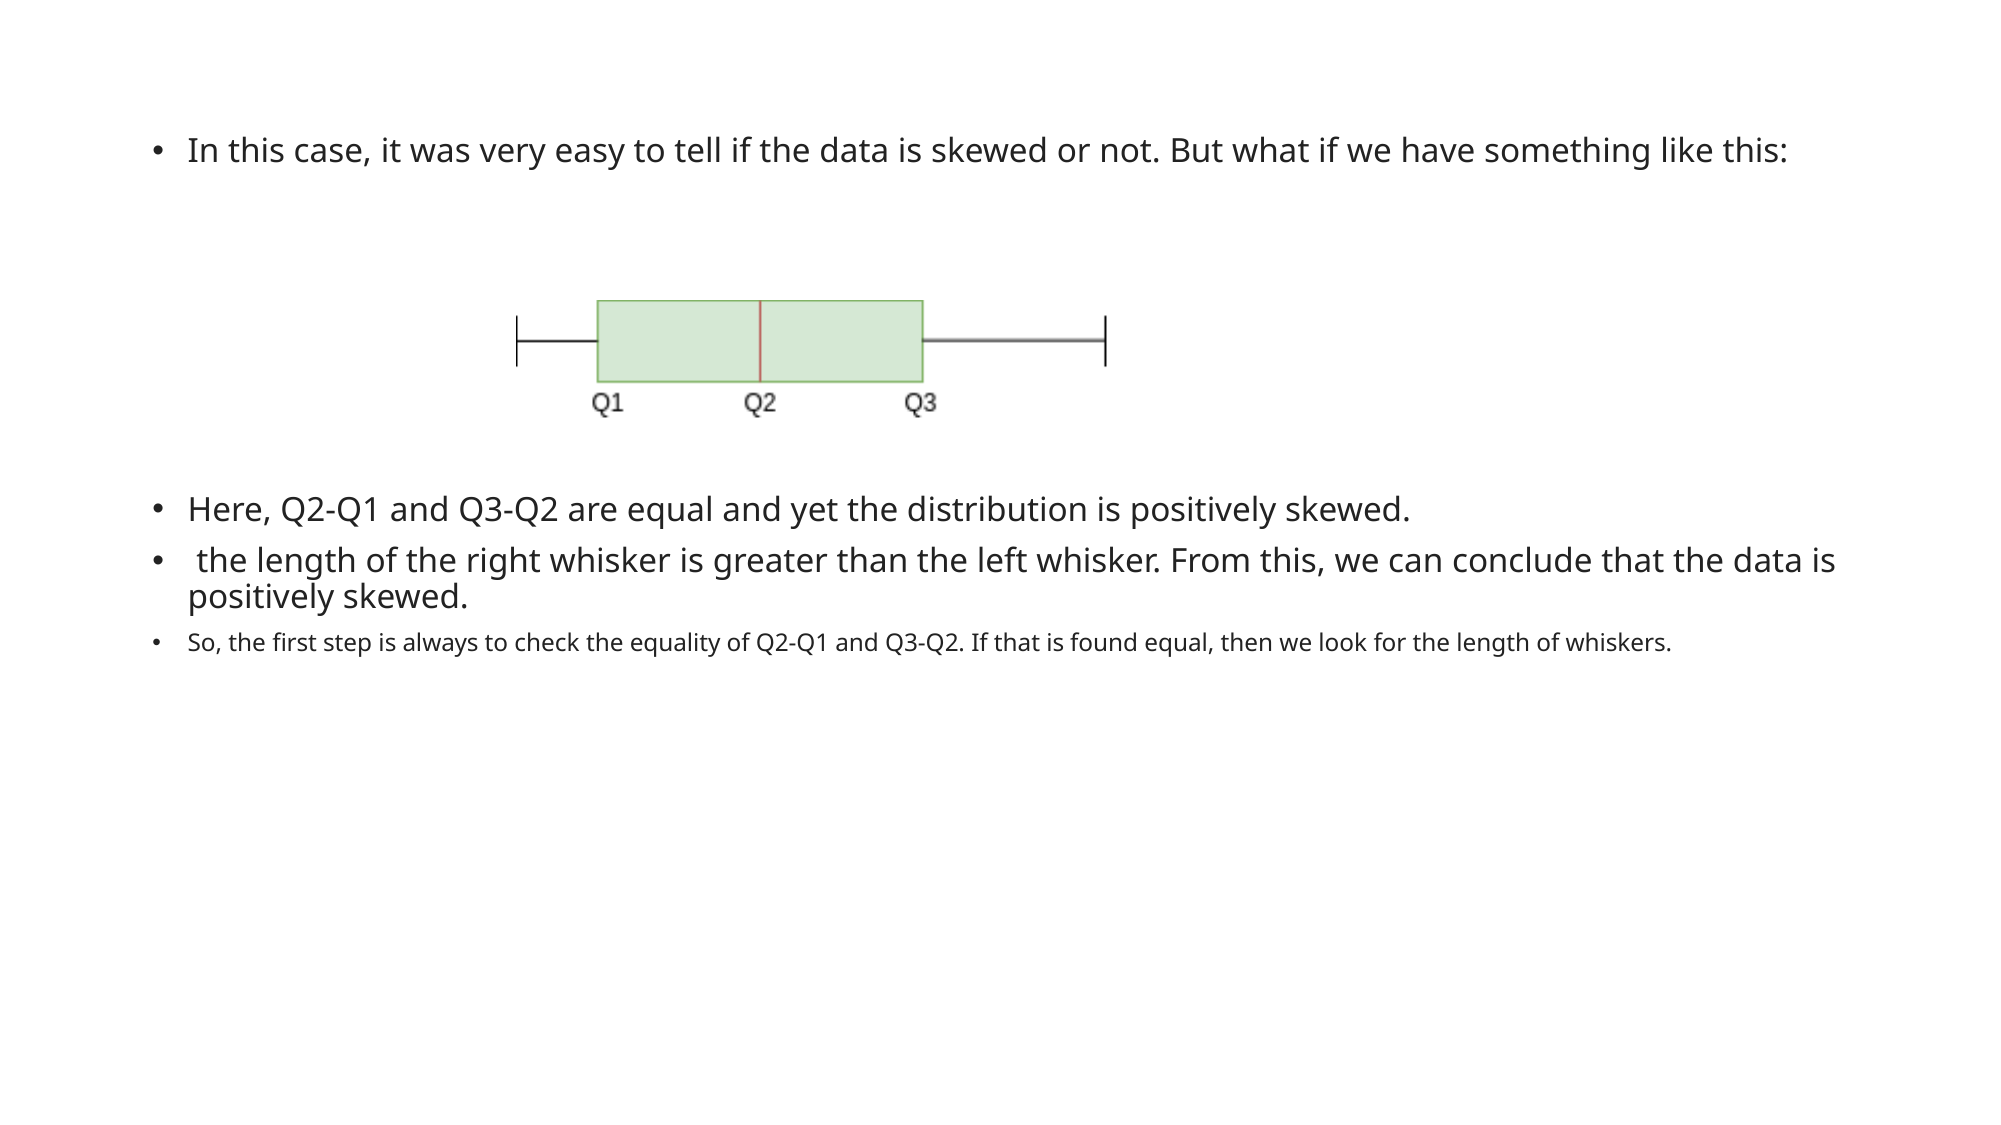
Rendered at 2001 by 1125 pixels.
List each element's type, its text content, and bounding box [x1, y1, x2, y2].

list In this case, it was very easy to tell if the data is skewed or not. But what if we have something like this: Here, Q2-Q1 and Q3-Q2 are equal and yet the distribution is positively skewed. the length of the right whisker is greater than the left whisker. From this, we can conclude that the data is positively skewed. So, the first step is always to check the equality of Q2-Q1 and Q3-Q2. If that is found equal, then we look for the length of whiskers. [137, 126, 1863, 1014]
picture [515, 300, 1109, 424]
